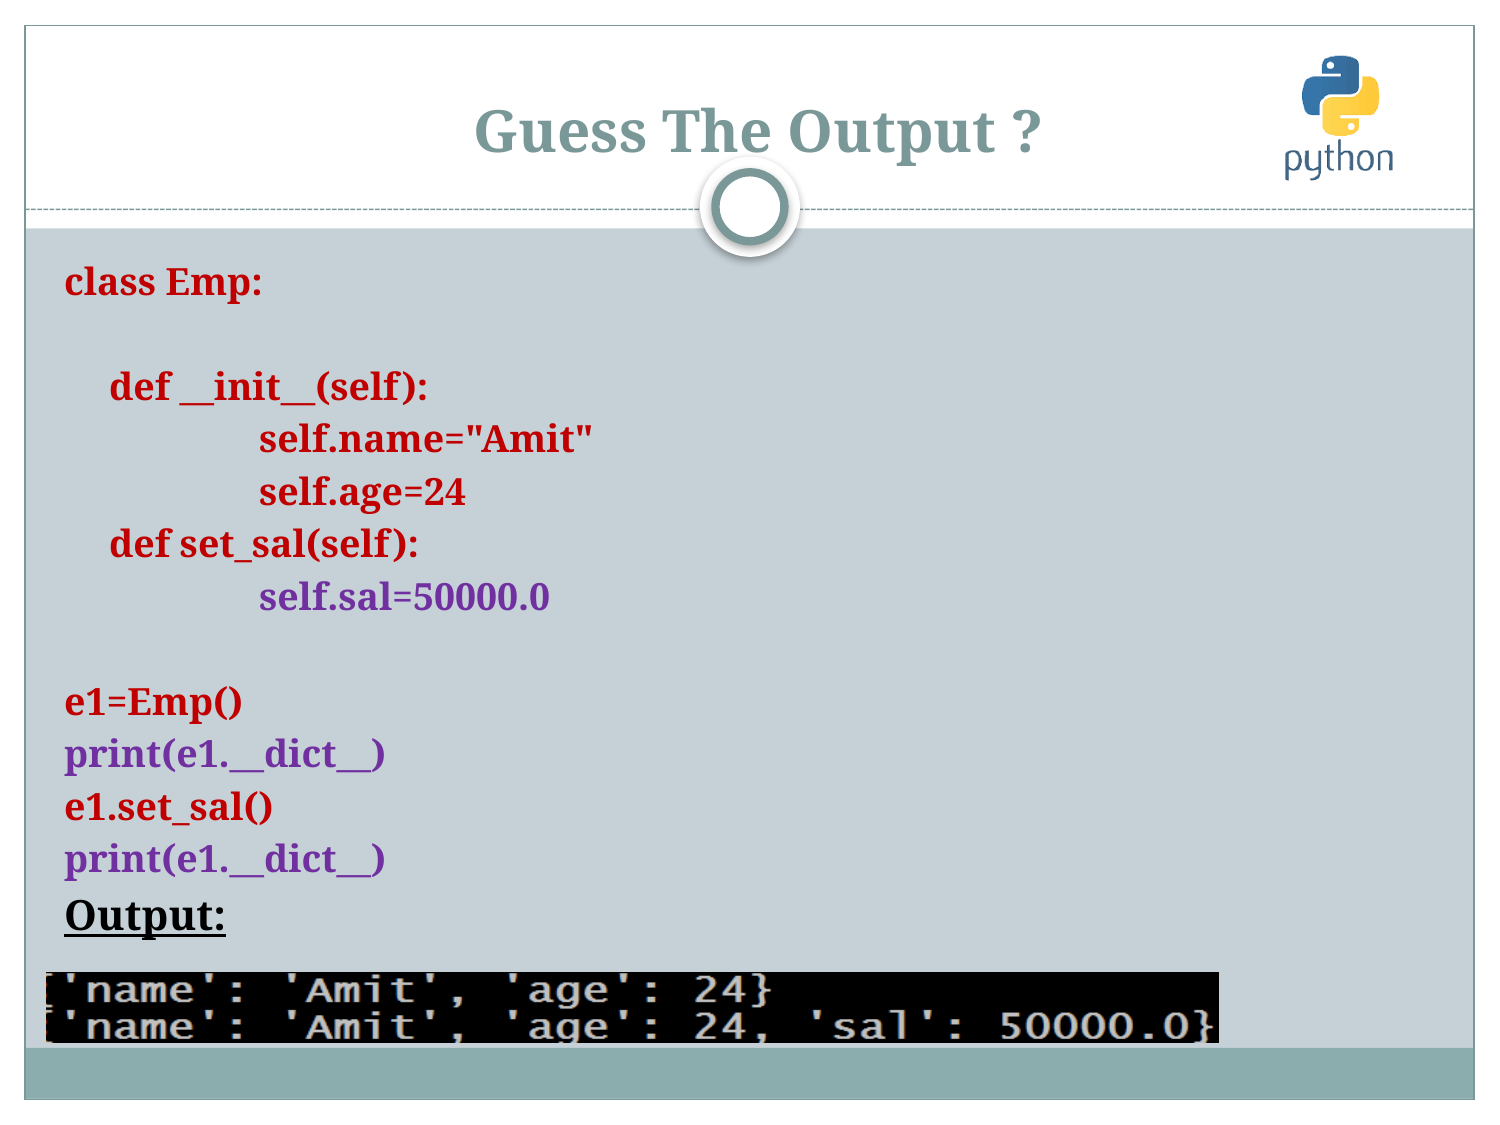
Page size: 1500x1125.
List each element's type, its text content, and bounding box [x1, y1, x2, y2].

list class Emp: def __init__(self): self.name="Amit" self.age=24 def set_sal(self): self.sal=50000.0 e1=Emp() print(e1.__dict__) e1.set_sal() print(e1.__dict__) Output: [49, 250, 1445, 1047]
picture [1206, 53, 1471, 186]
title Guess The Output ? [58, 46, 1459, 172]
picture [46, 972, 1219, 1044]
